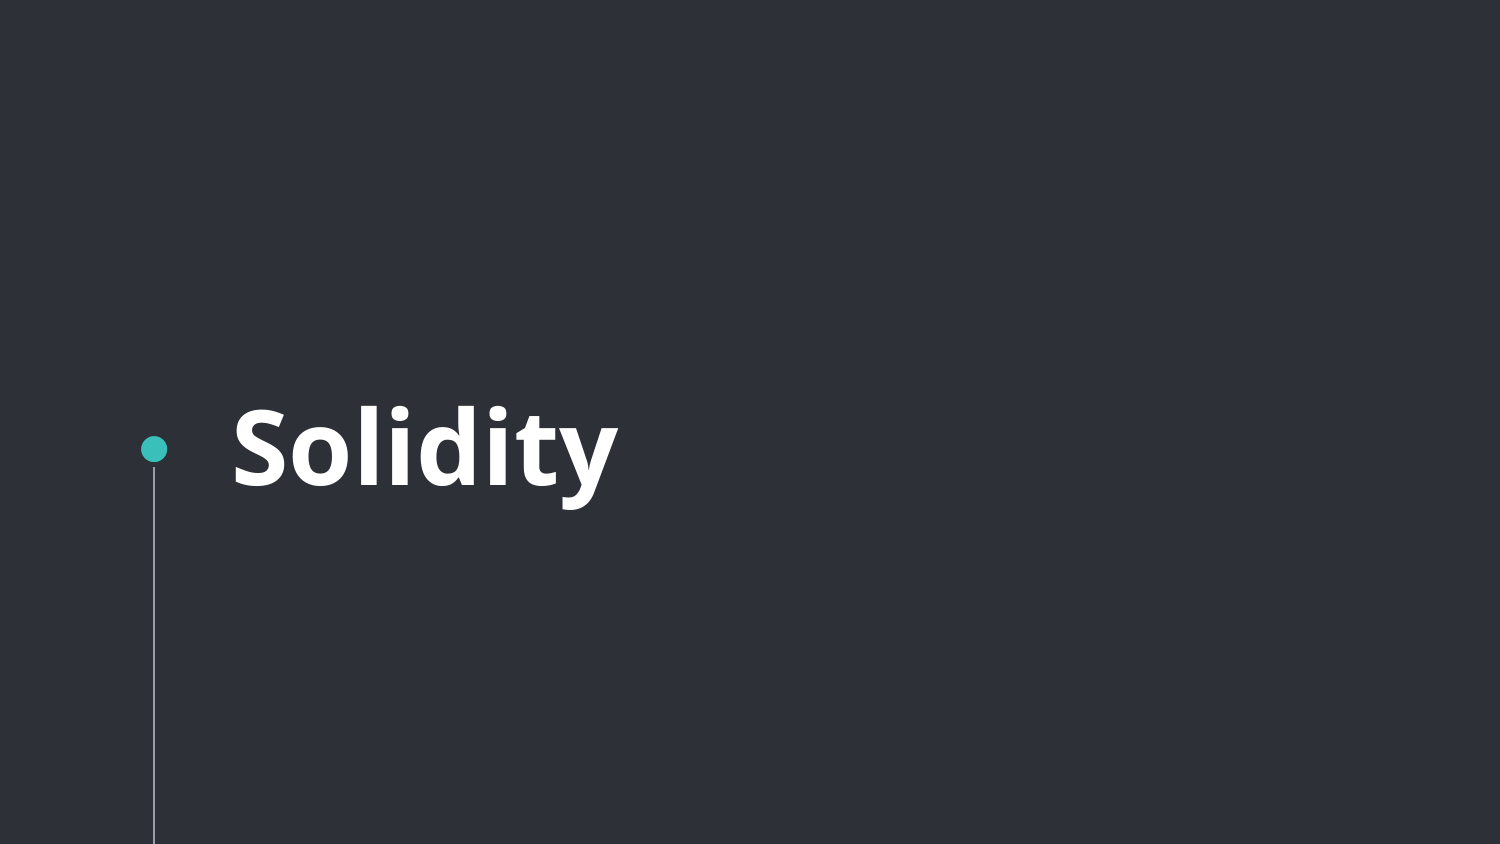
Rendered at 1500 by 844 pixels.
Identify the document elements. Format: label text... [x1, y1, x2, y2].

title Solidity [216, 366, 1313, 557]
